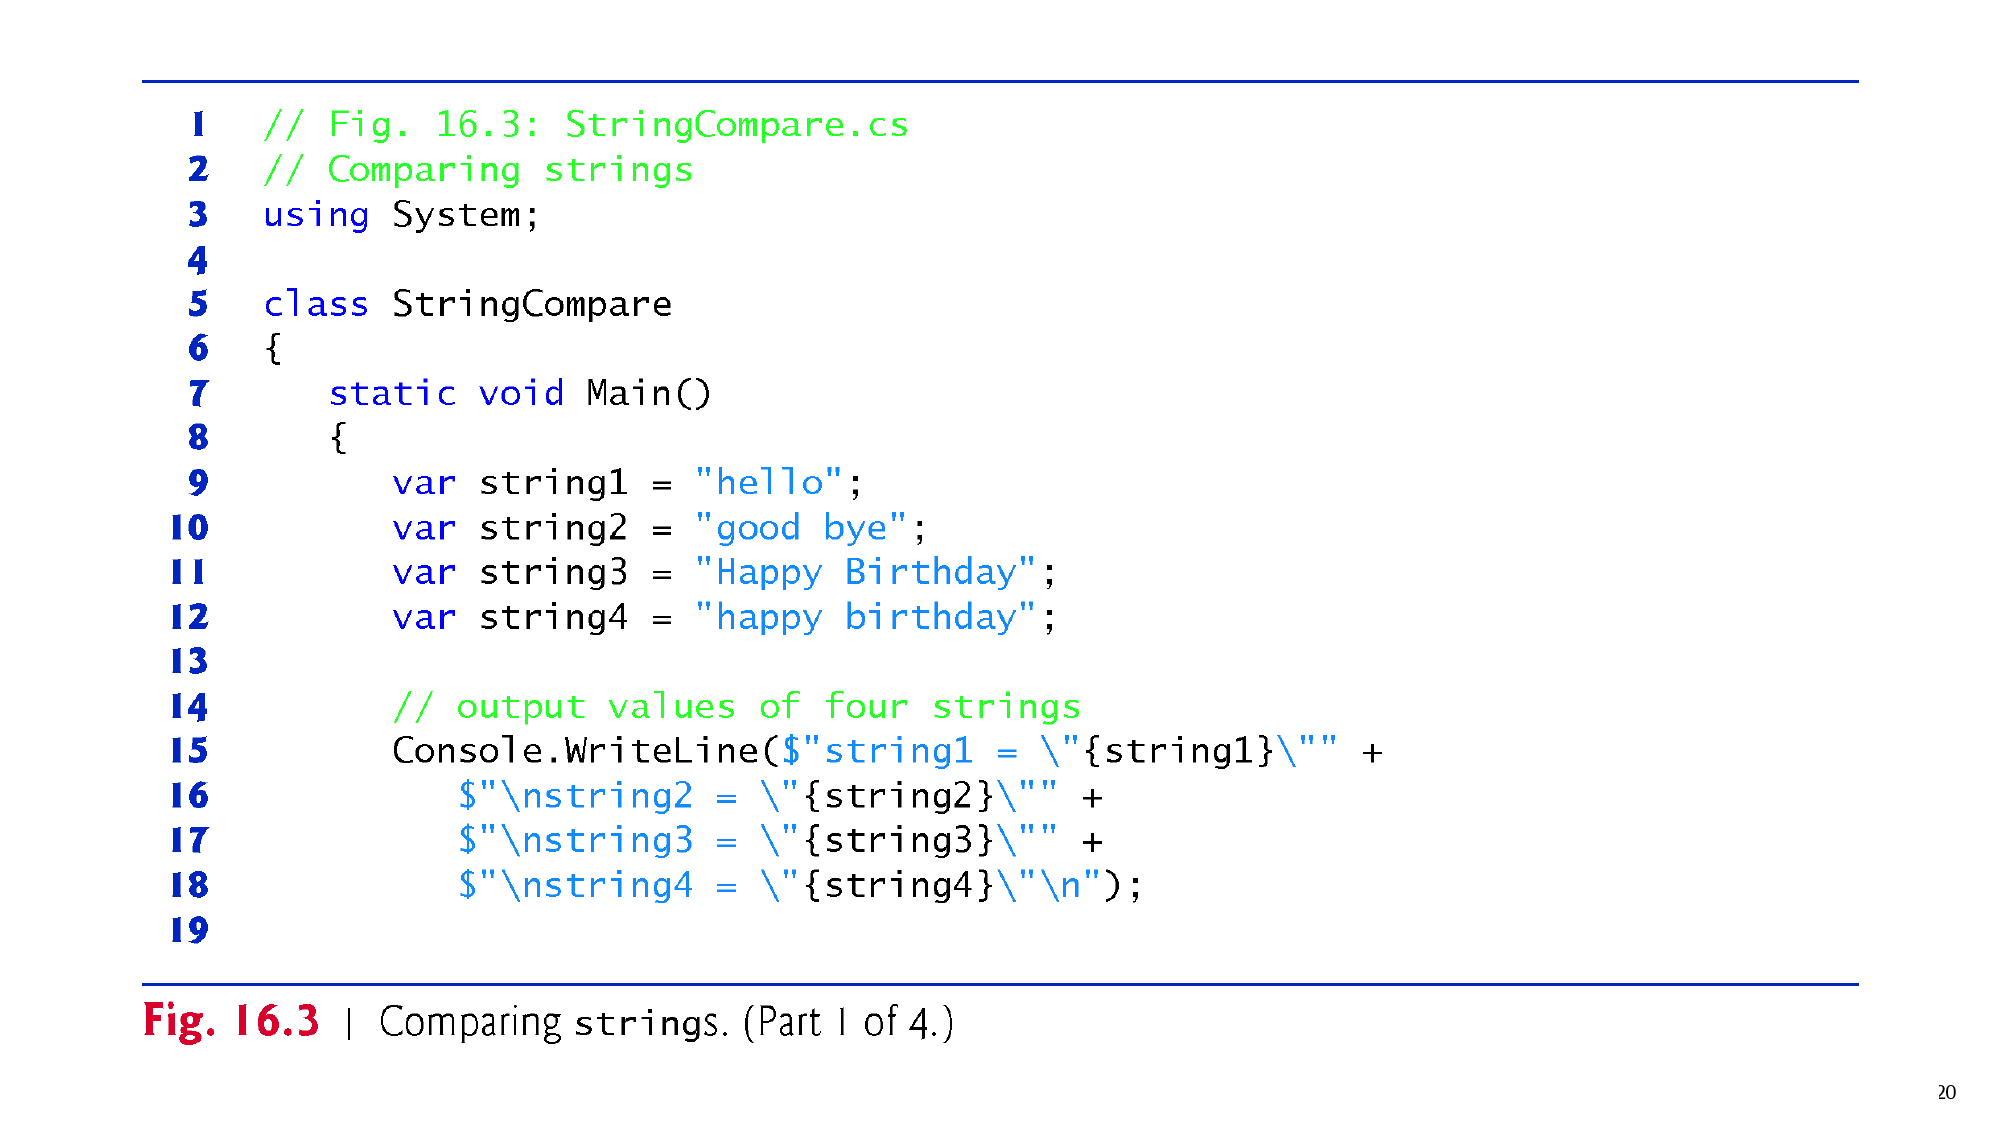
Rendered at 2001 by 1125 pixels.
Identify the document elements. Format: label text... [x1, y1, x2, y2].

picture [61, 0, 1939, 1125]
slide_number 20 [1944, 1051, 1972, 1112]
